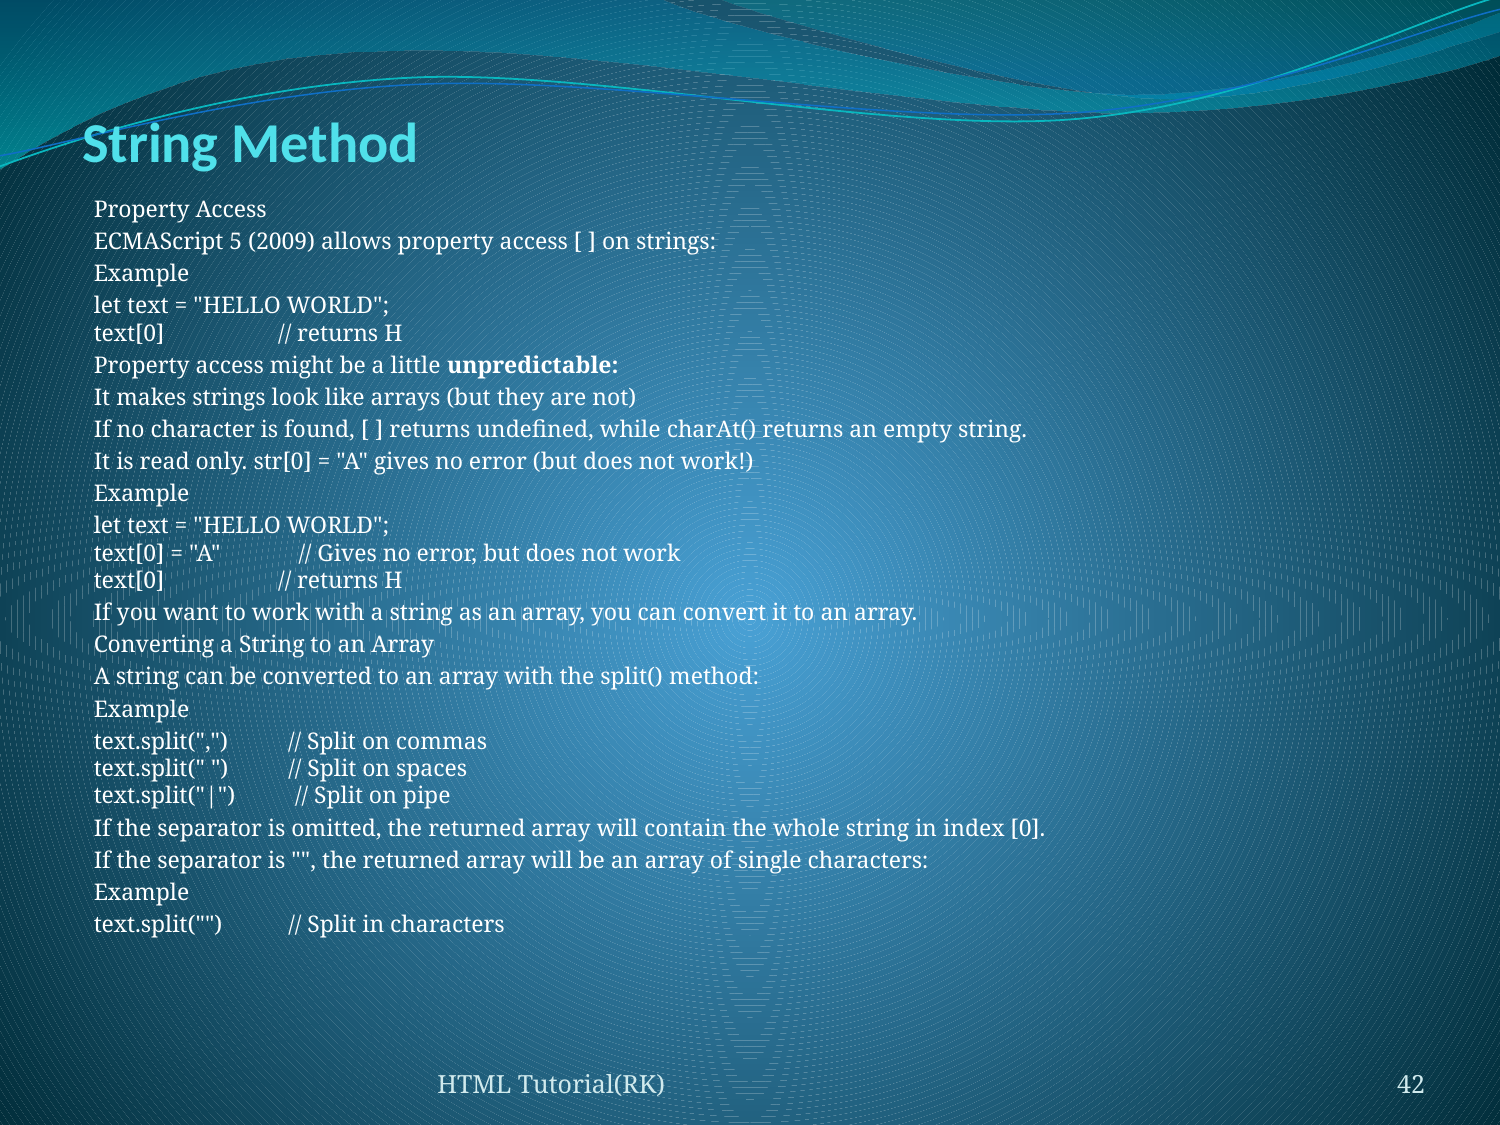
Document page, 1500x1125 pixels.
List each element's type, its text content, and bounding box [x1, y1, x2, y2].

footer HTML Tutorial(RK) [437, 1042, 988, 1103]
subtitle Property Access ECMAScript 5 (2009) allows property access [ ] on strings: Example let text = "HELLO WORLD"; text[0] // returns H Property access might be a little unpredictable: It makes strings look like arrays (but they are not) If no character is found, [ ] returns undefined, while charAt() returns an empty string. It is read only. str[0] = "A" gives no error (but does not work!) Example let text = "HELLO WORLD"; text[0] = "A" // Gives no error, but does not work text[0] // returns H If you want to work with a string as an array, you can convert it to an array. Converting a String to an Array A string can be converted to an array with the split() method: Example text.split(",") // Split on commas text.split(" ") // Split on spaces text.split("|") // Split on pipe If the separator is omitted, the returned array will contain the whole string in index [0]. If the separator is "", the returned array will be an array of single characters: Example text.split("") // Split in characters [93, 187, 1376, 961]
slide_number 42 [1299, 1042, 1425, 1103]
title String Method [82, 105, 1370, 174]
